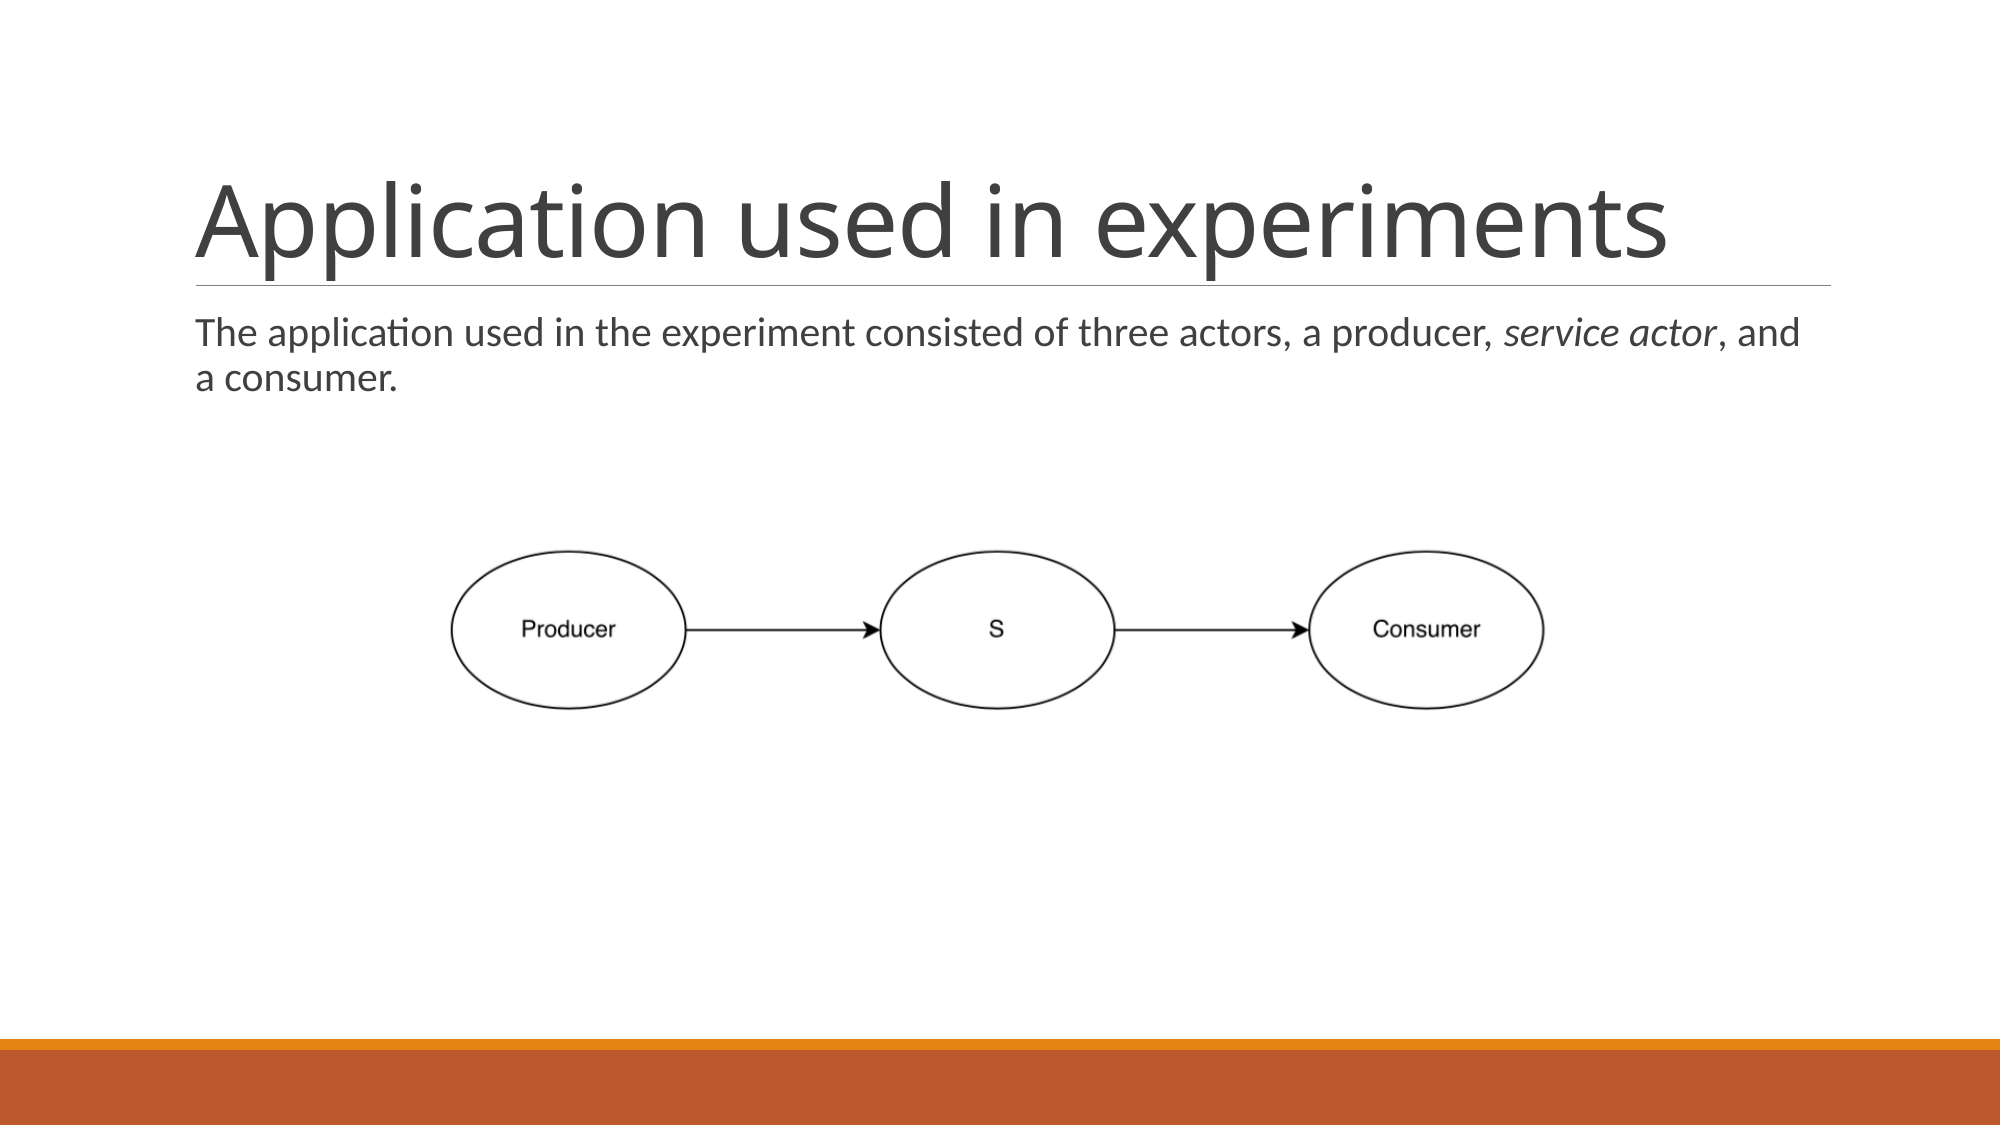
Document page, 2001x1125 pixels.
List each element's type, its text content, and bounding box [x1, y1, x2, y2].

title Application used in experiments [180, 47, 1830, 285]
list The application used in the experiment consisted of three actors, a producer, service actor, and a consumer. [180, 302, 1830, 963]
picture [406, 536, 1604, 730]
